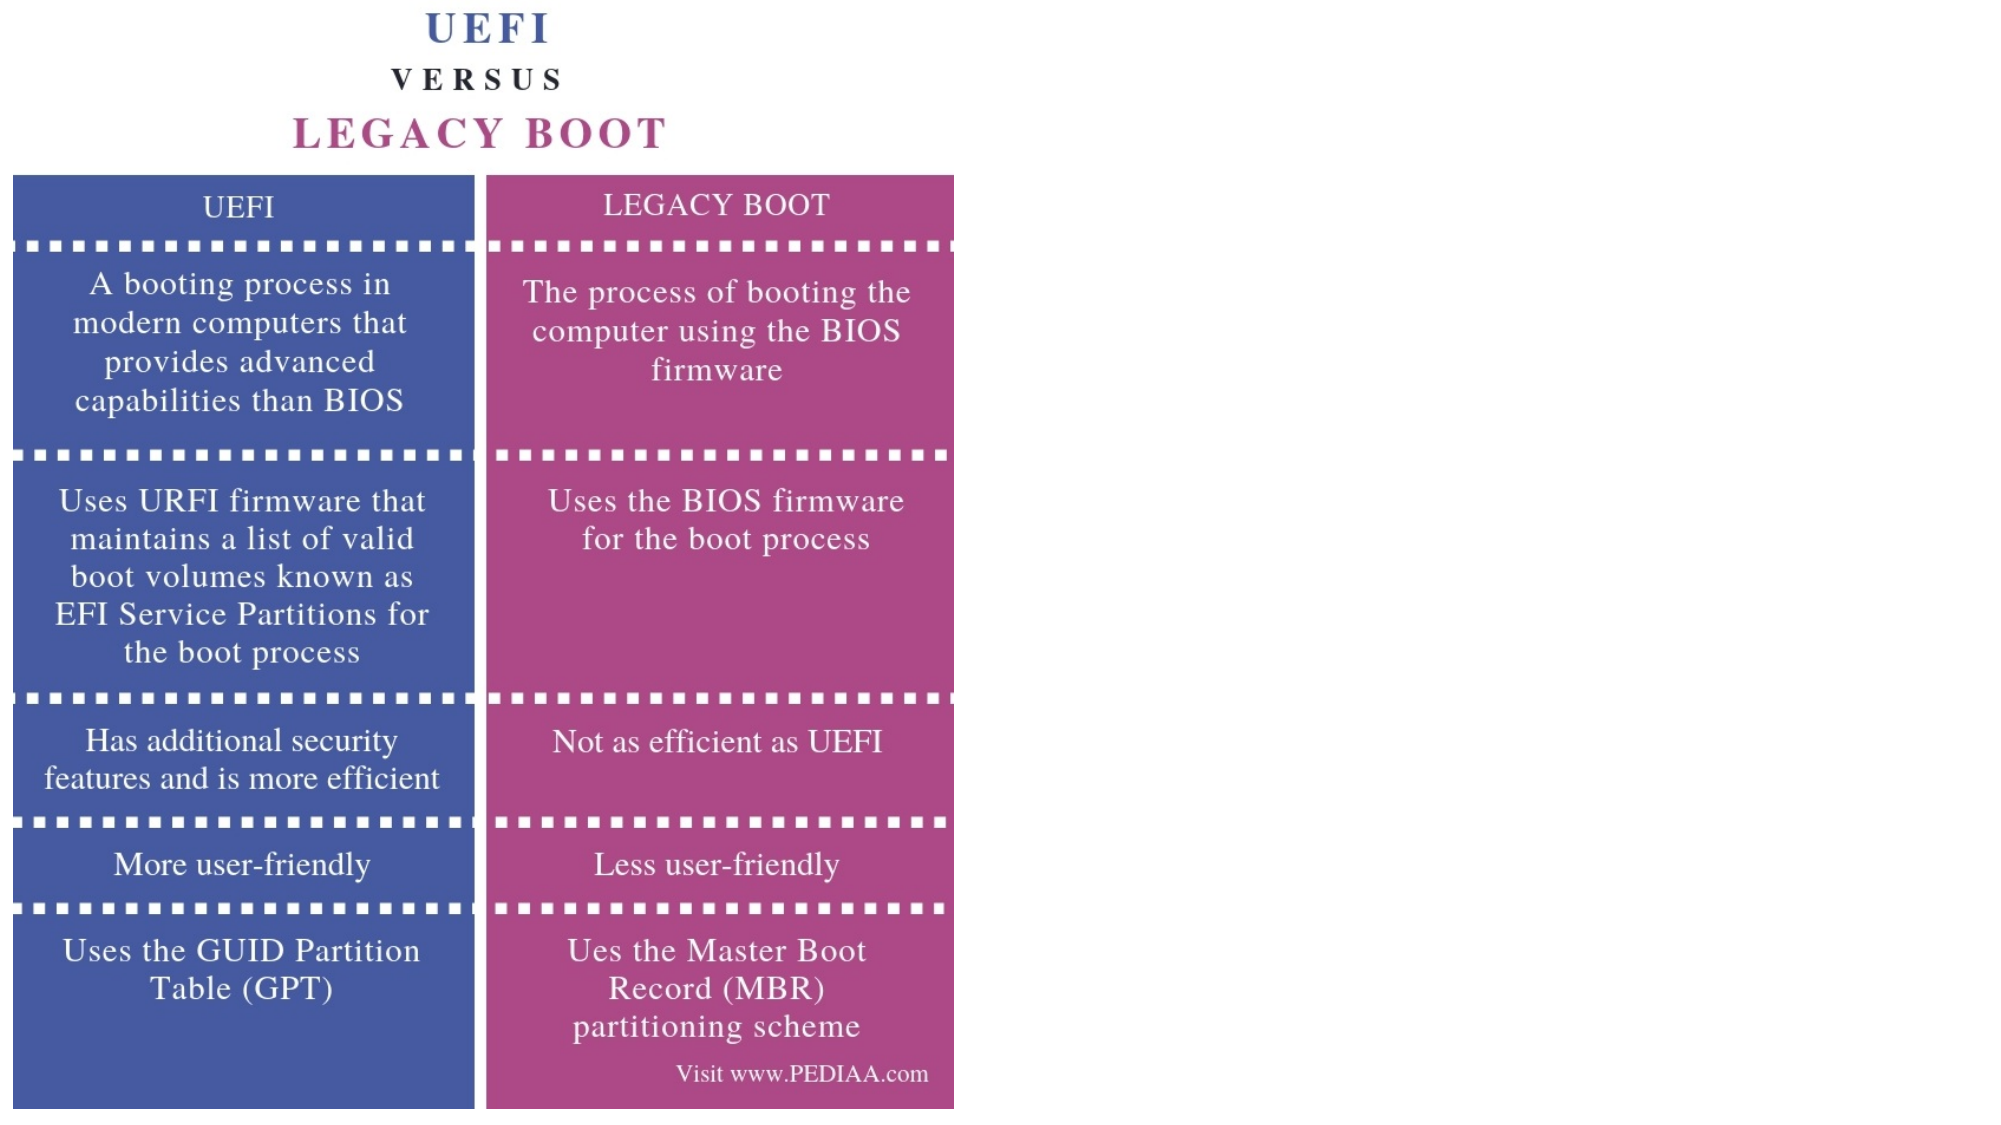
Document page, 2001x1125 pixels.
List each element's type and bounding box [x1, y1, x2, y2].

picture [13, 0, 954, 1109]
